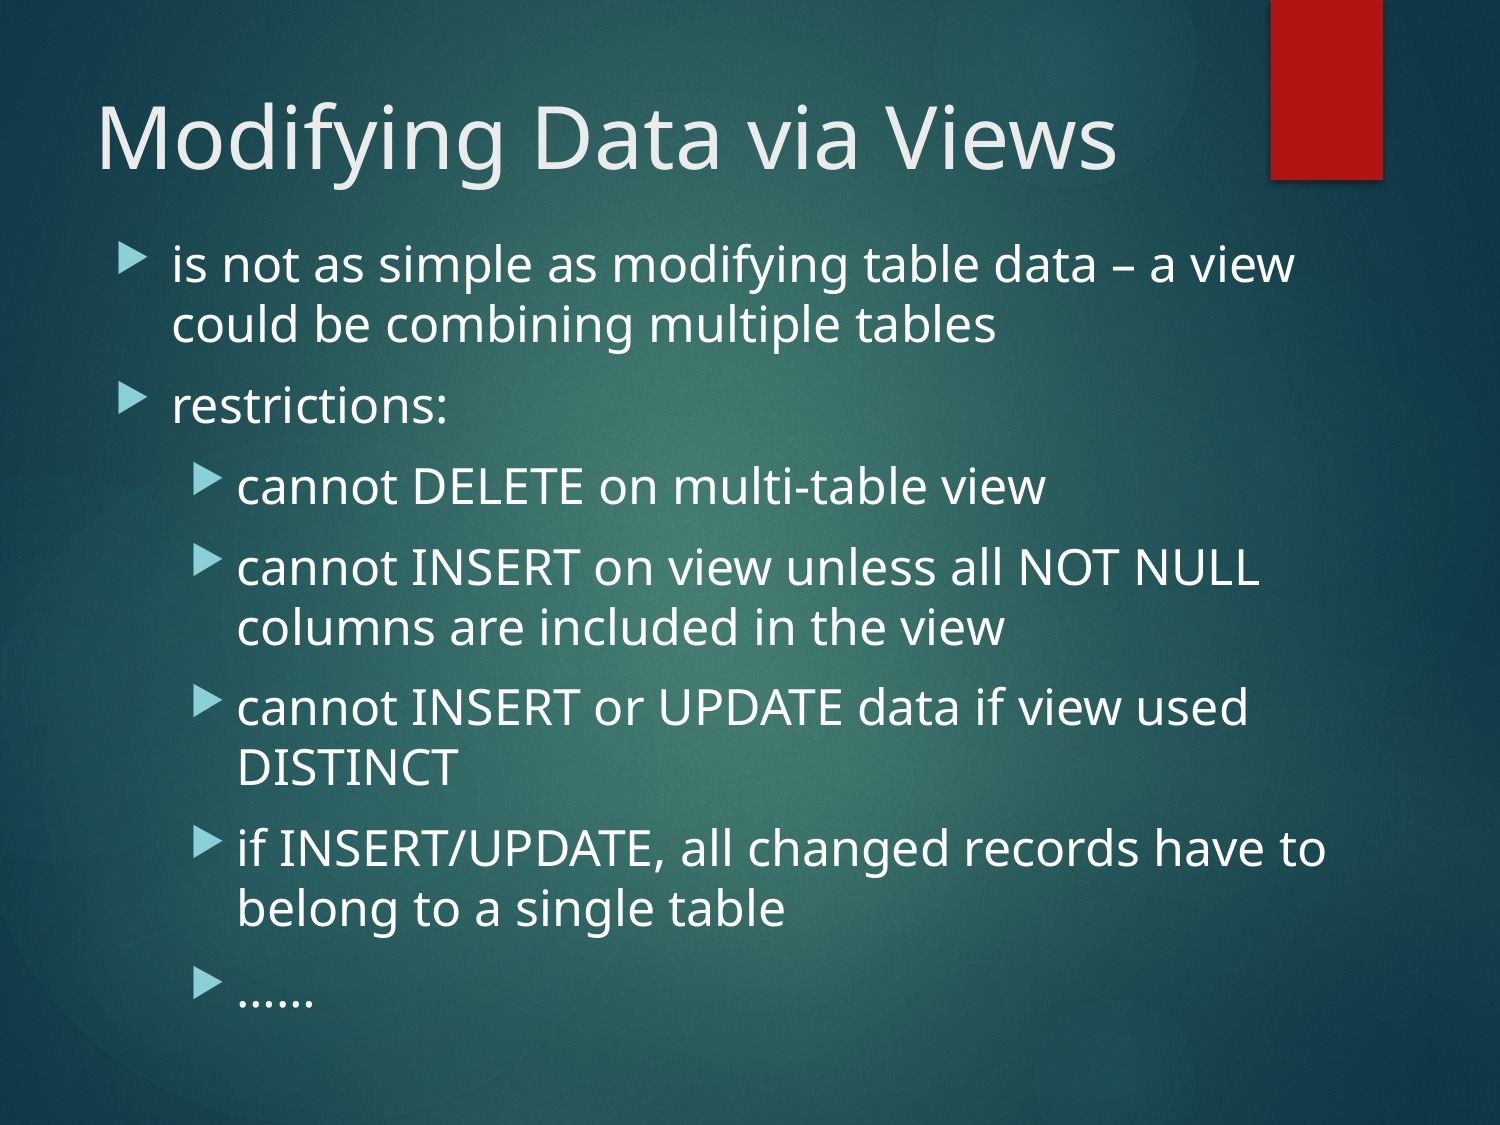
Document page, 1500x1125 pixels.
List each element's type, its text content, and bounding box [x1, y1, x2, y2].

title Modifying Data via Views [79, 74, 1237, 304]
list is not as simple as modifying table data – a view could be combining multiple tables restrictions: cannot DELETE on multi-table view cannot INSERT on view unless all NOT NULL columns are included in the view cannot INSERT or UPDATE data if view used DISTINCT if INSERT/UPDATE, all changed records have to belong to a single table …… [99, 224, 1375, 1025]
